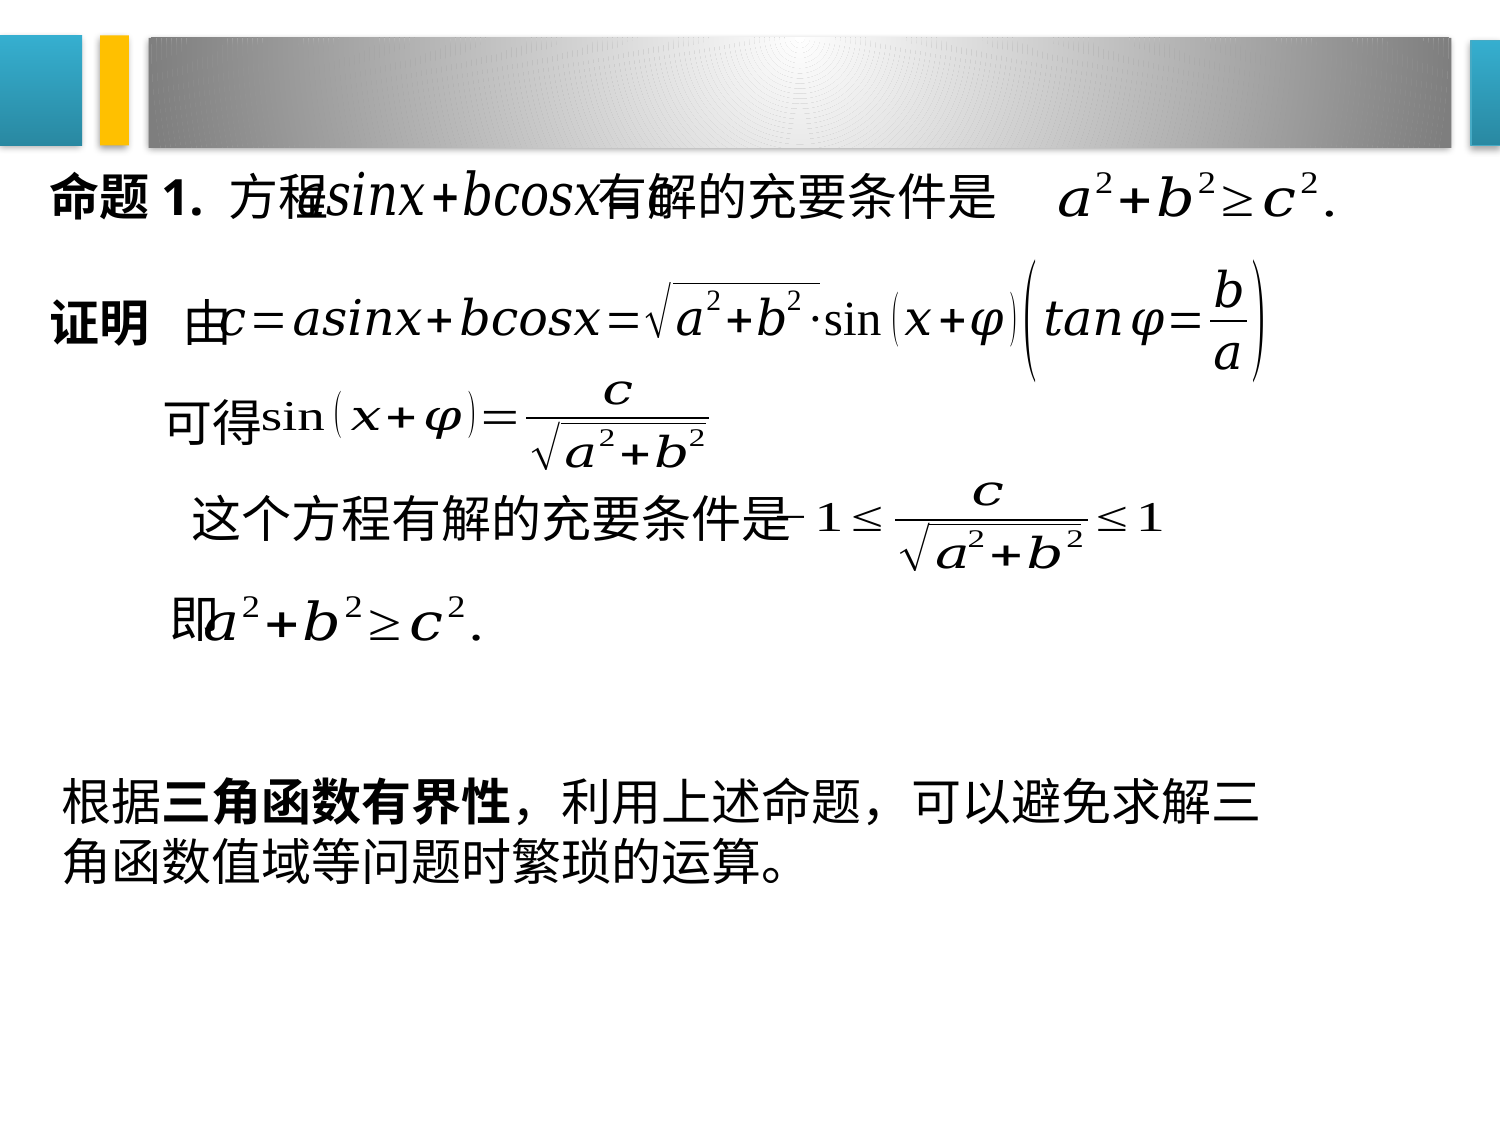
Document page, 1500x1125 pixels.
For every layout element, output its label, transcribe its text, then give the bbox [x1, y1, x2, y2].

text_box [148, 37, 1452, 149]
text_box [97, 32, 132, 149]
text_box 根据三角函数有界性，利用上述命题，可以避免求解三角函数值域等问题时繁琐的运算。 [46, 763, 1304, 898]
text_box 命题1. 方程 有解的充要条件是 [34, 158, 1093, 234]
text_box 证明 由 [34, 284, 275, 360]
text_box [1470, 40, 1500, 146]
text_box 这个方程有解的充要条件是 [176, 480, 821, 555]
text_box 即 [154, 580, 253, 655]
text_box 可得 [148, 384, 298, 460]
text_box [0, 35, 83, 146]
